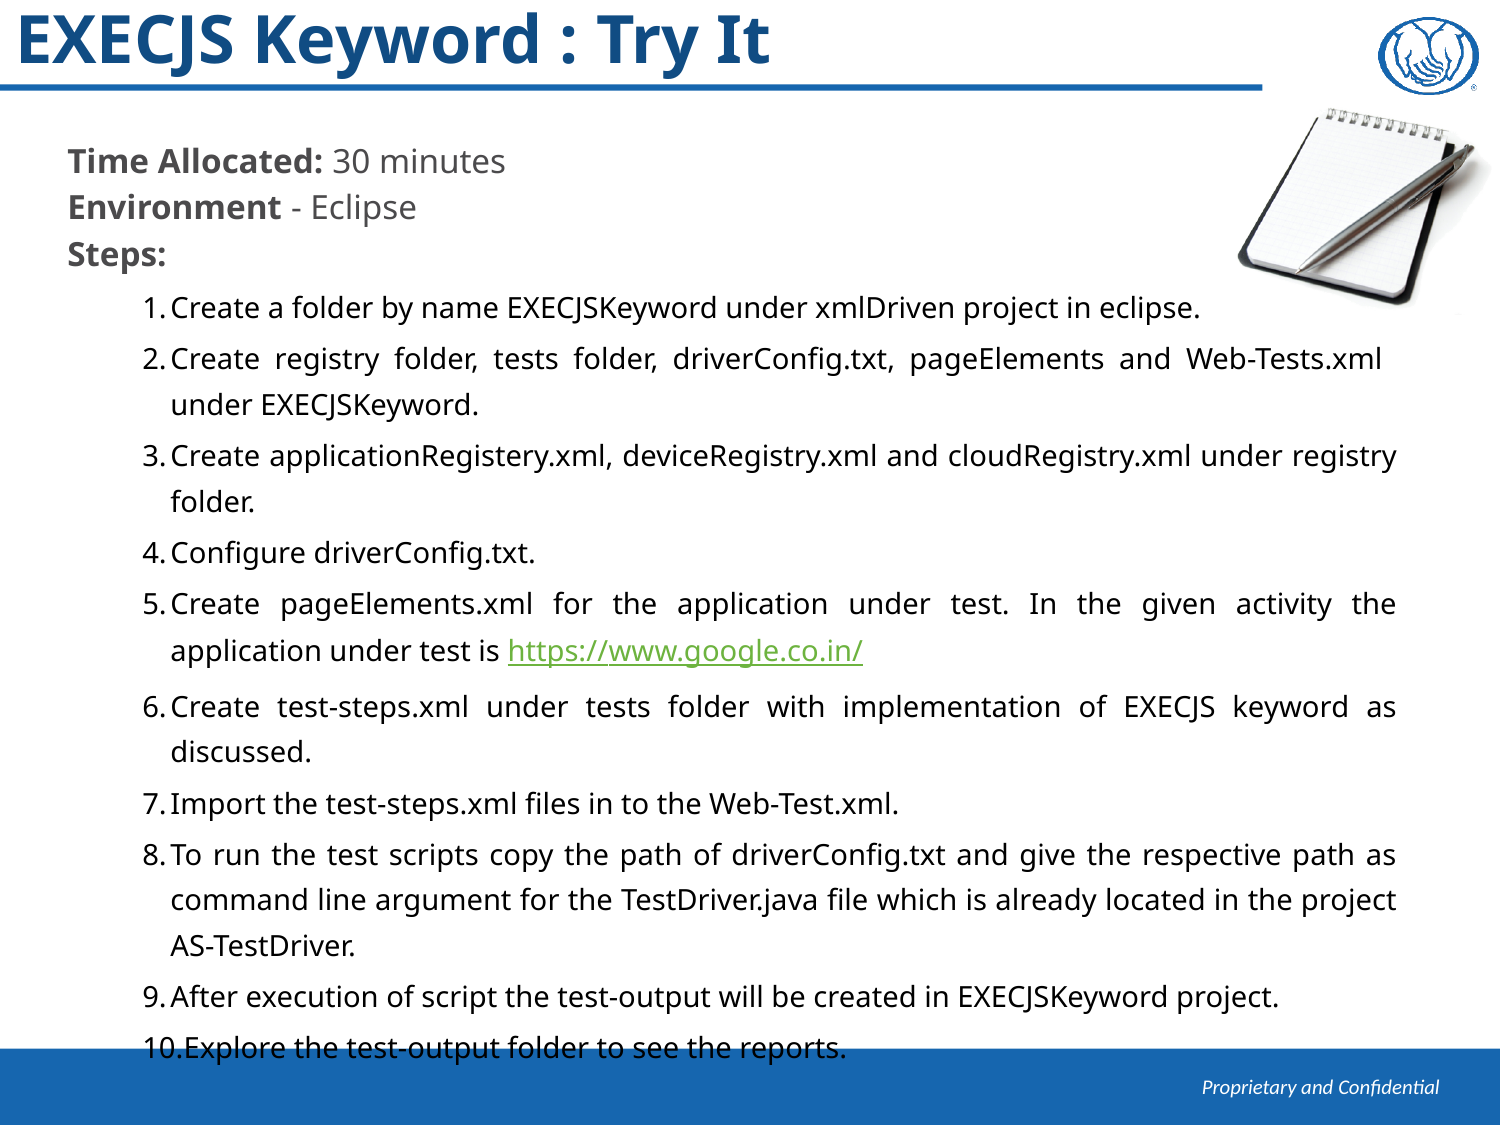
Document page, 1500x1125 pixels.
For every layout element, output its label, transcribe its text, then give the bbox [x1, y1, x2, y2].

text_box Time Allocated: 30 minutes Environment - Eclipse Steps: Create a folder by name EXECJSKeyword under xmlDriven project in eclipse. Create registry folder, tests folder, driverConfig.txt, pageElements and Web-Tests.xml under EXECJSKeyword. Create applicationRegistery.xml, deviceRegistry.xml and cloudRegistry.xml under registry folder. Configure driverConfig.txt. Create pageElements.xml for the application under test. In the given activity the application under test is https://www.google.co.in/ Create test-steps.xml under tests folder with implementation of EXECJS keyword as discussed. Import the test-steps.xml files in to the Web-Test.xml. To run the test scripts copy the path of driverConfig.txt and give the respective path as command line argument for the TestDriver.java file which is already located in the project AS-TestDriver. After execution of script the test-output will be created in EXECJSKeyword project. Explore the test-output folder to see the reports. [52, 132, 1413, 1022]
picture [1233, 92, 1500, 315]
title EXECJS Keyword : Try It [0, 0, 1500, 94]
